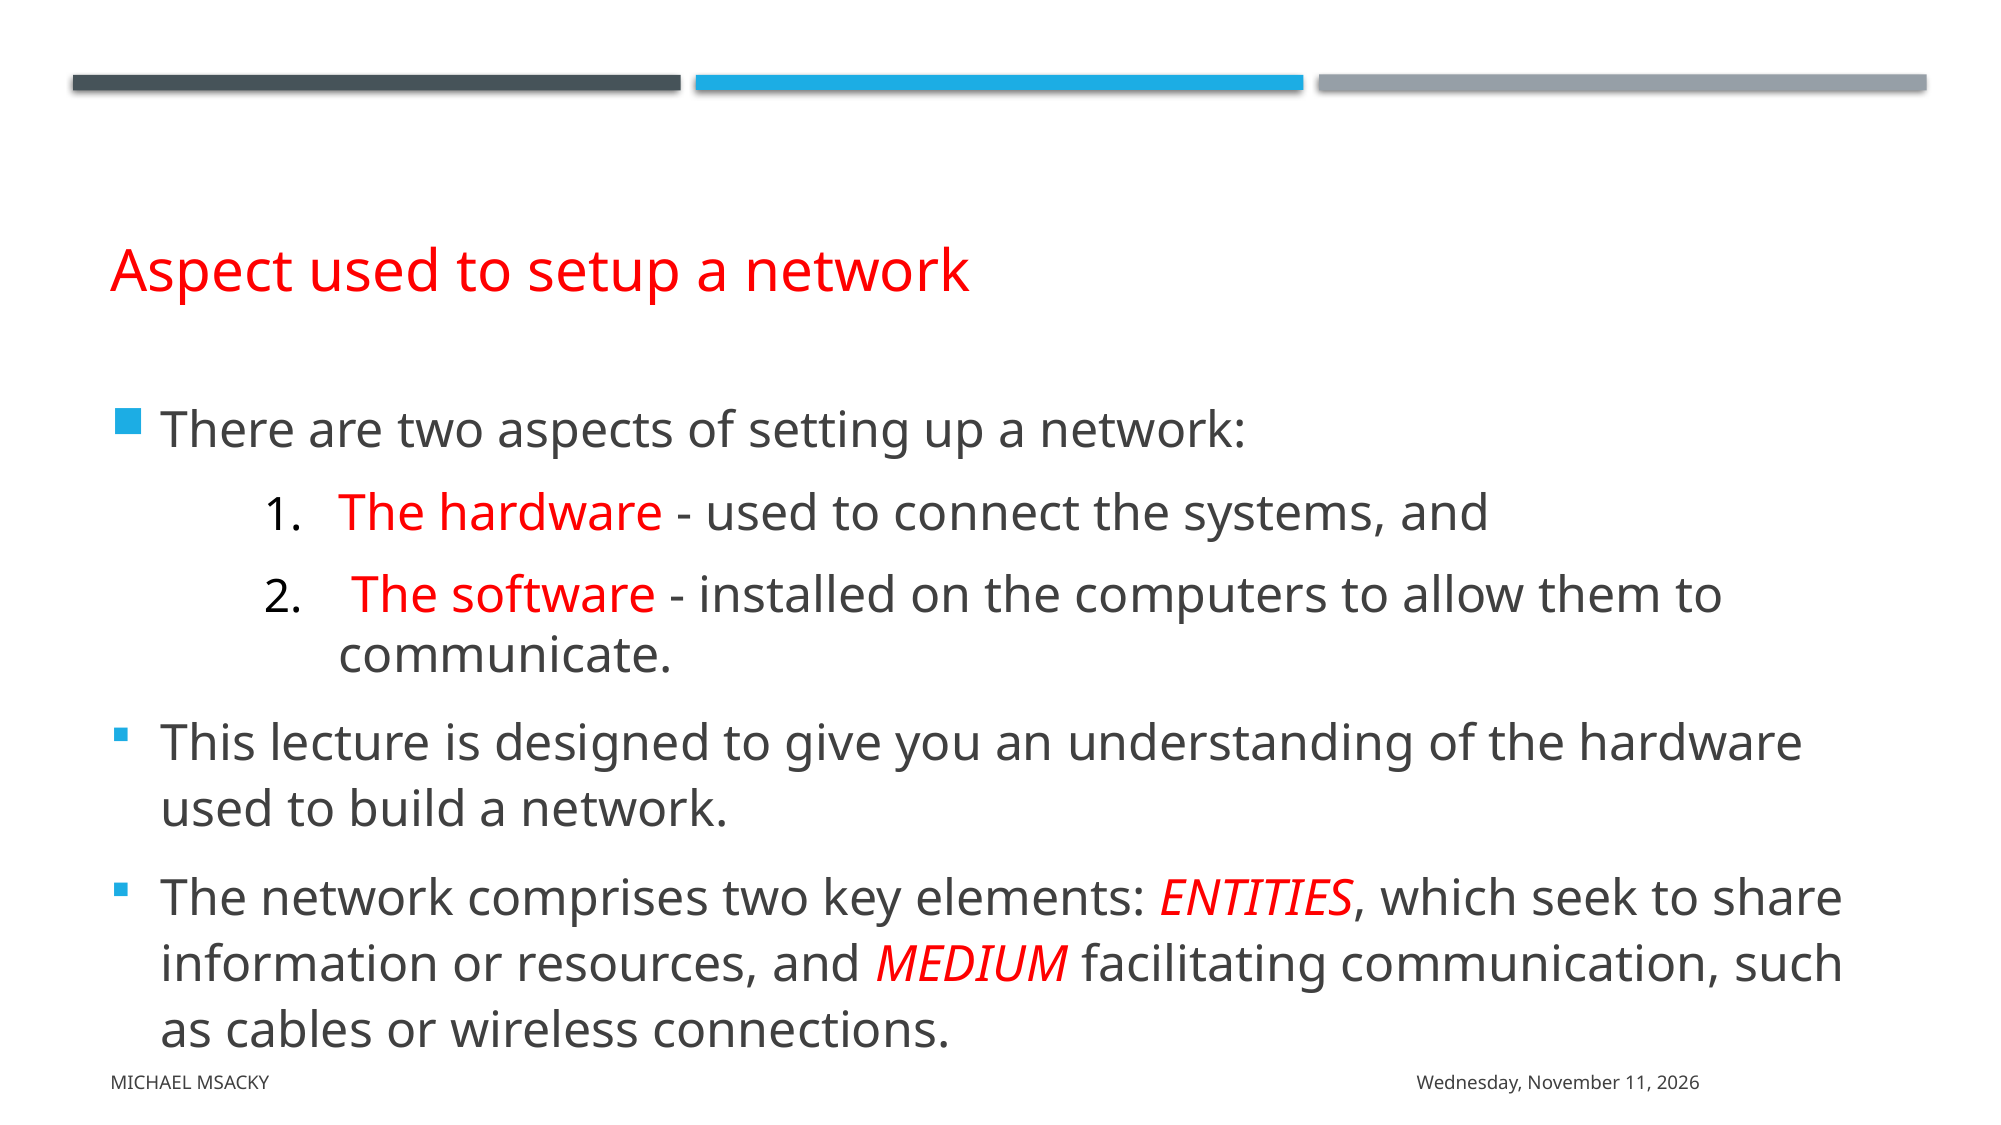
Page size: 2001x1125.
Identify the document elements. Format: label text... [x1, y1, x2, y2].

list There are two aspects of setting up a network: The hardware - used to connect the systems, and The software - installed on the computers to allow them to communicate. This lecture is designed to give you an understanding of the hardware used to build a network. The network comprises two key elements: ENTITIES, which seek to share information or resources, and MEDIUM facilitating communication, such as cables or wireless connections. [95, 383, 1905, 981]
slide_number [1247, 1053, 1715, 1114]
title Aspect used to setup a network [95, 115, 1905, 311]
footer Michael Msacky [95, 1053, 1230, 1114]
